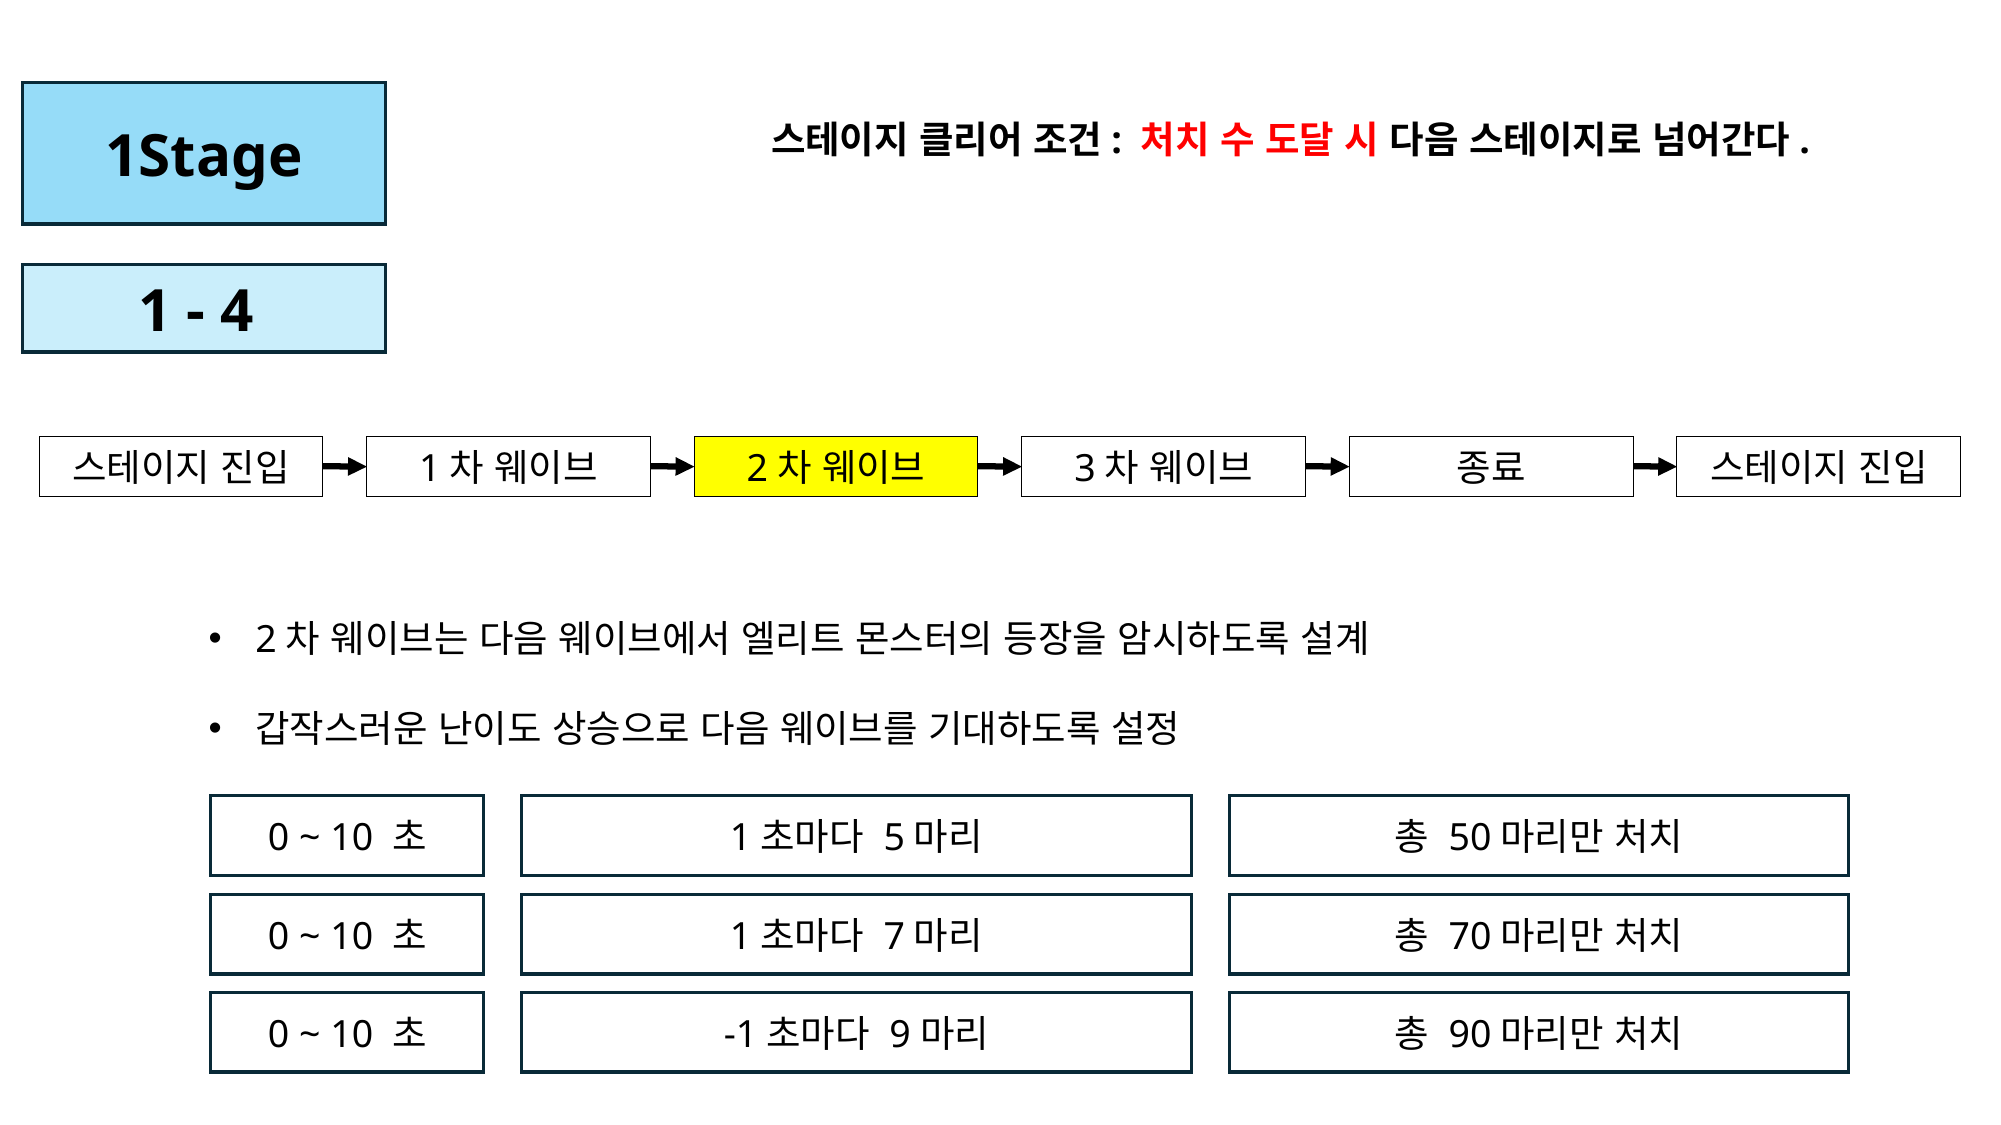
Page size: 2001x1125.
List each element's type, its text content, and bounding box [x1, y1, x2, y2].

text_box -1초마다 9마리 [520, 991, 1193, 1074]
text_box 1 - 4 [21, 263, 387, 354]
text_box 2차 웨이브는 다음 웨이브에서 엘리트 몬스터의 등장을 암시하도록 설계 갑작스러운 난이도 상승으로 다음 웨이브를 기대하도록 설정 [193, 562, 1832, 758]
text_box 총 90마리만 처치 [1228, 991, 1850, 1074]
text_box 1초마다 5마리 [520, 794, 1193, 877]
text_box 0 ~ 10 초 [209, 893, 485, 976]
text_box 1초마다 7마리 [520, 893, 1193, 976]
text_box 1Stage [21, 81, 387, 226]
text_box 총 70마리만 처치 [1228, 893, 1850, 976]
text_box 스테이지 진입 [1676, 436, 1961, 497]
text_box 2차 웨이브 [694, 436, 978, 497]
text_box 총 50마리만 처치 [1228, 794, 1850, 877]
text_box 종료 [1349, 436, 1634, 497]
text_box 3차 웨이브 [1021, 436, 1306, 497]
text_box 0 ~ 10 초 [209, 794, 485, 877]
text_box 0 ~ 10 초 [209, 991, 485, 1074]
text_box 스테이지 클리어 조건: 처치 수 도달 시 다음 스테이지로 넘어간다. [756, 108, 1951, 168]
text_box 1차 웨이브 [366, 436, 651, 497]
text_box 스테이지 진입 [39, 436, 323, 497]
